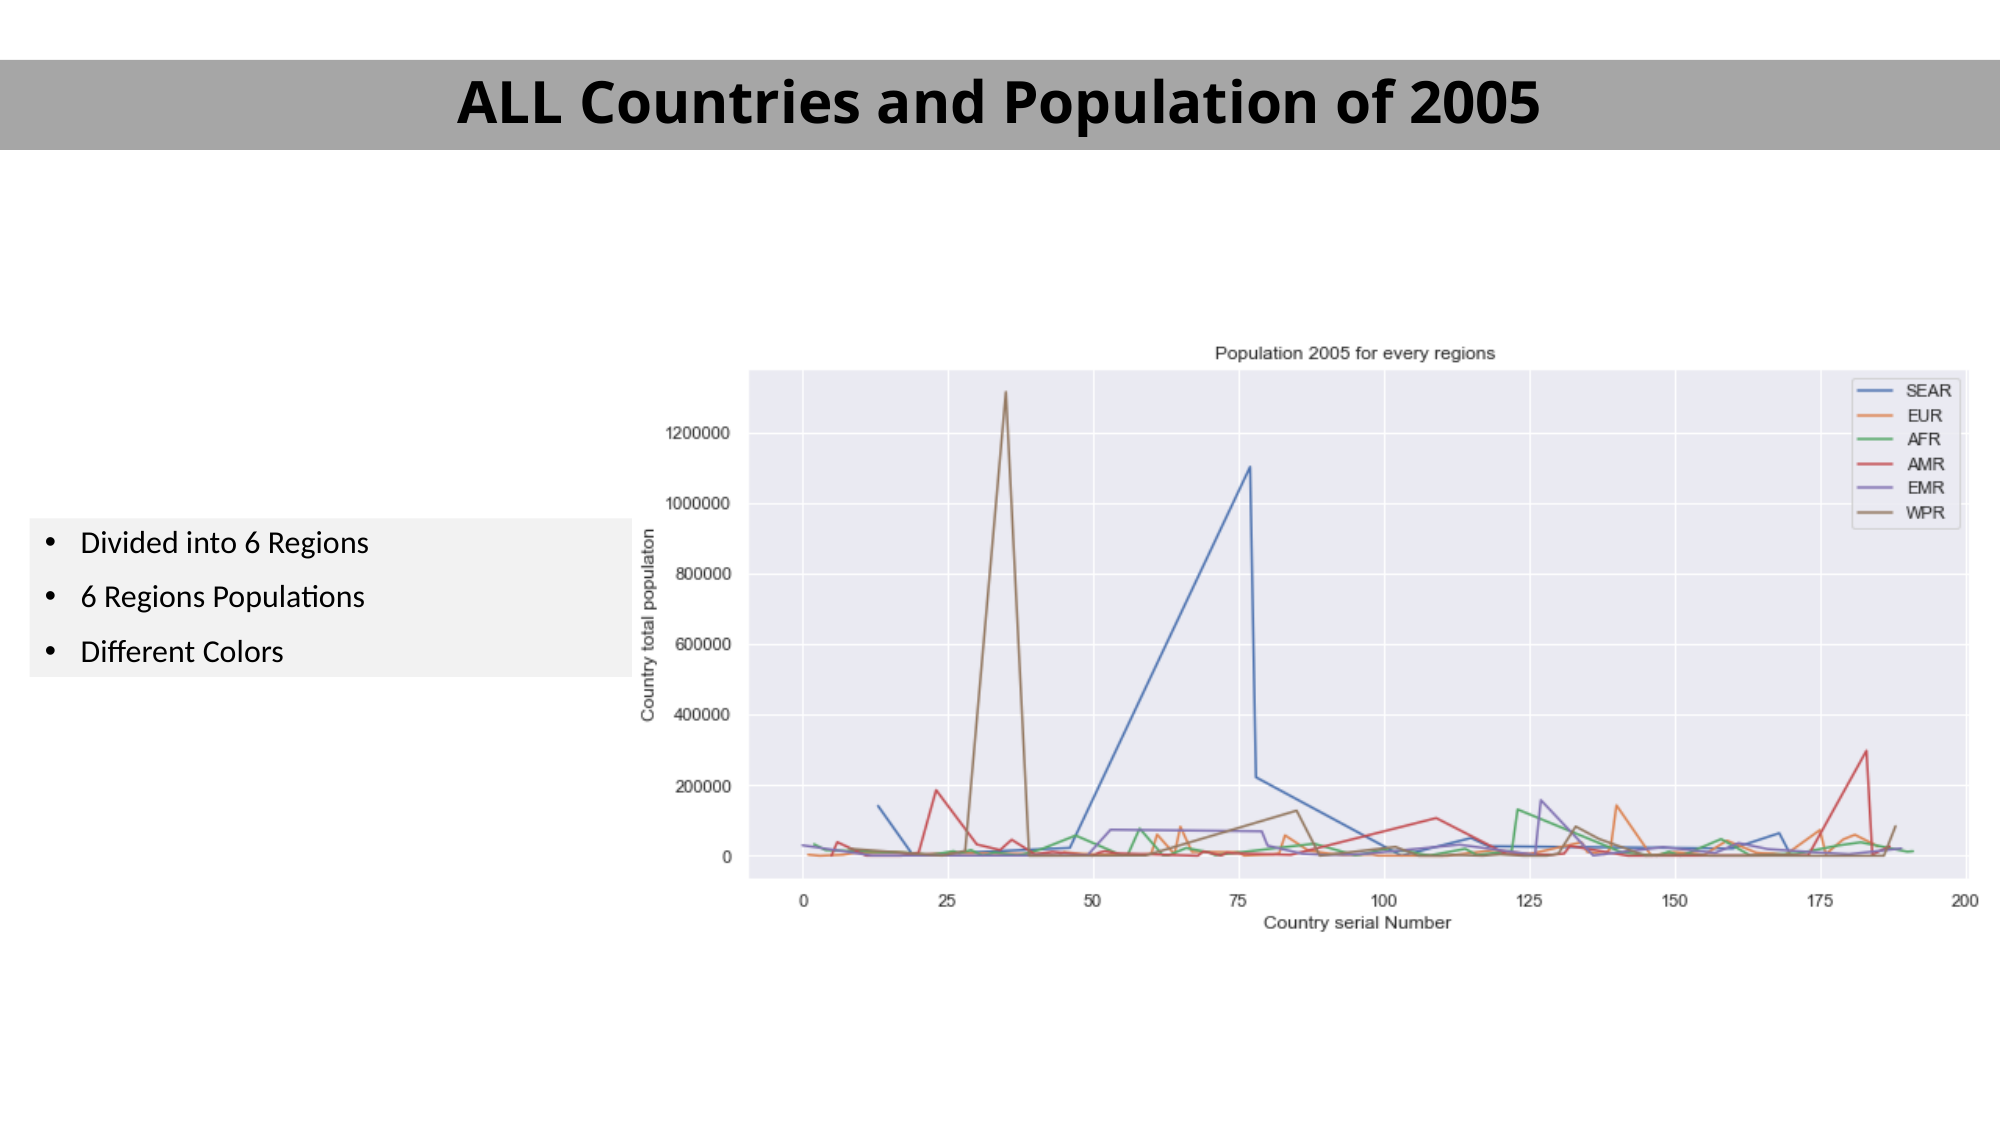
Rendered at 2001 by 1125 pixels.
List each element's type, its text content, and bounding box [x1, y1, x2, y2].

picture [632, 336, 1991, 943]
title ALL Countries and Population of 2005 [0, 59, 2000, 150]
list Divided into 6 Regions 6 Regions Populations Different Colors [29, 518, 632, 677]
